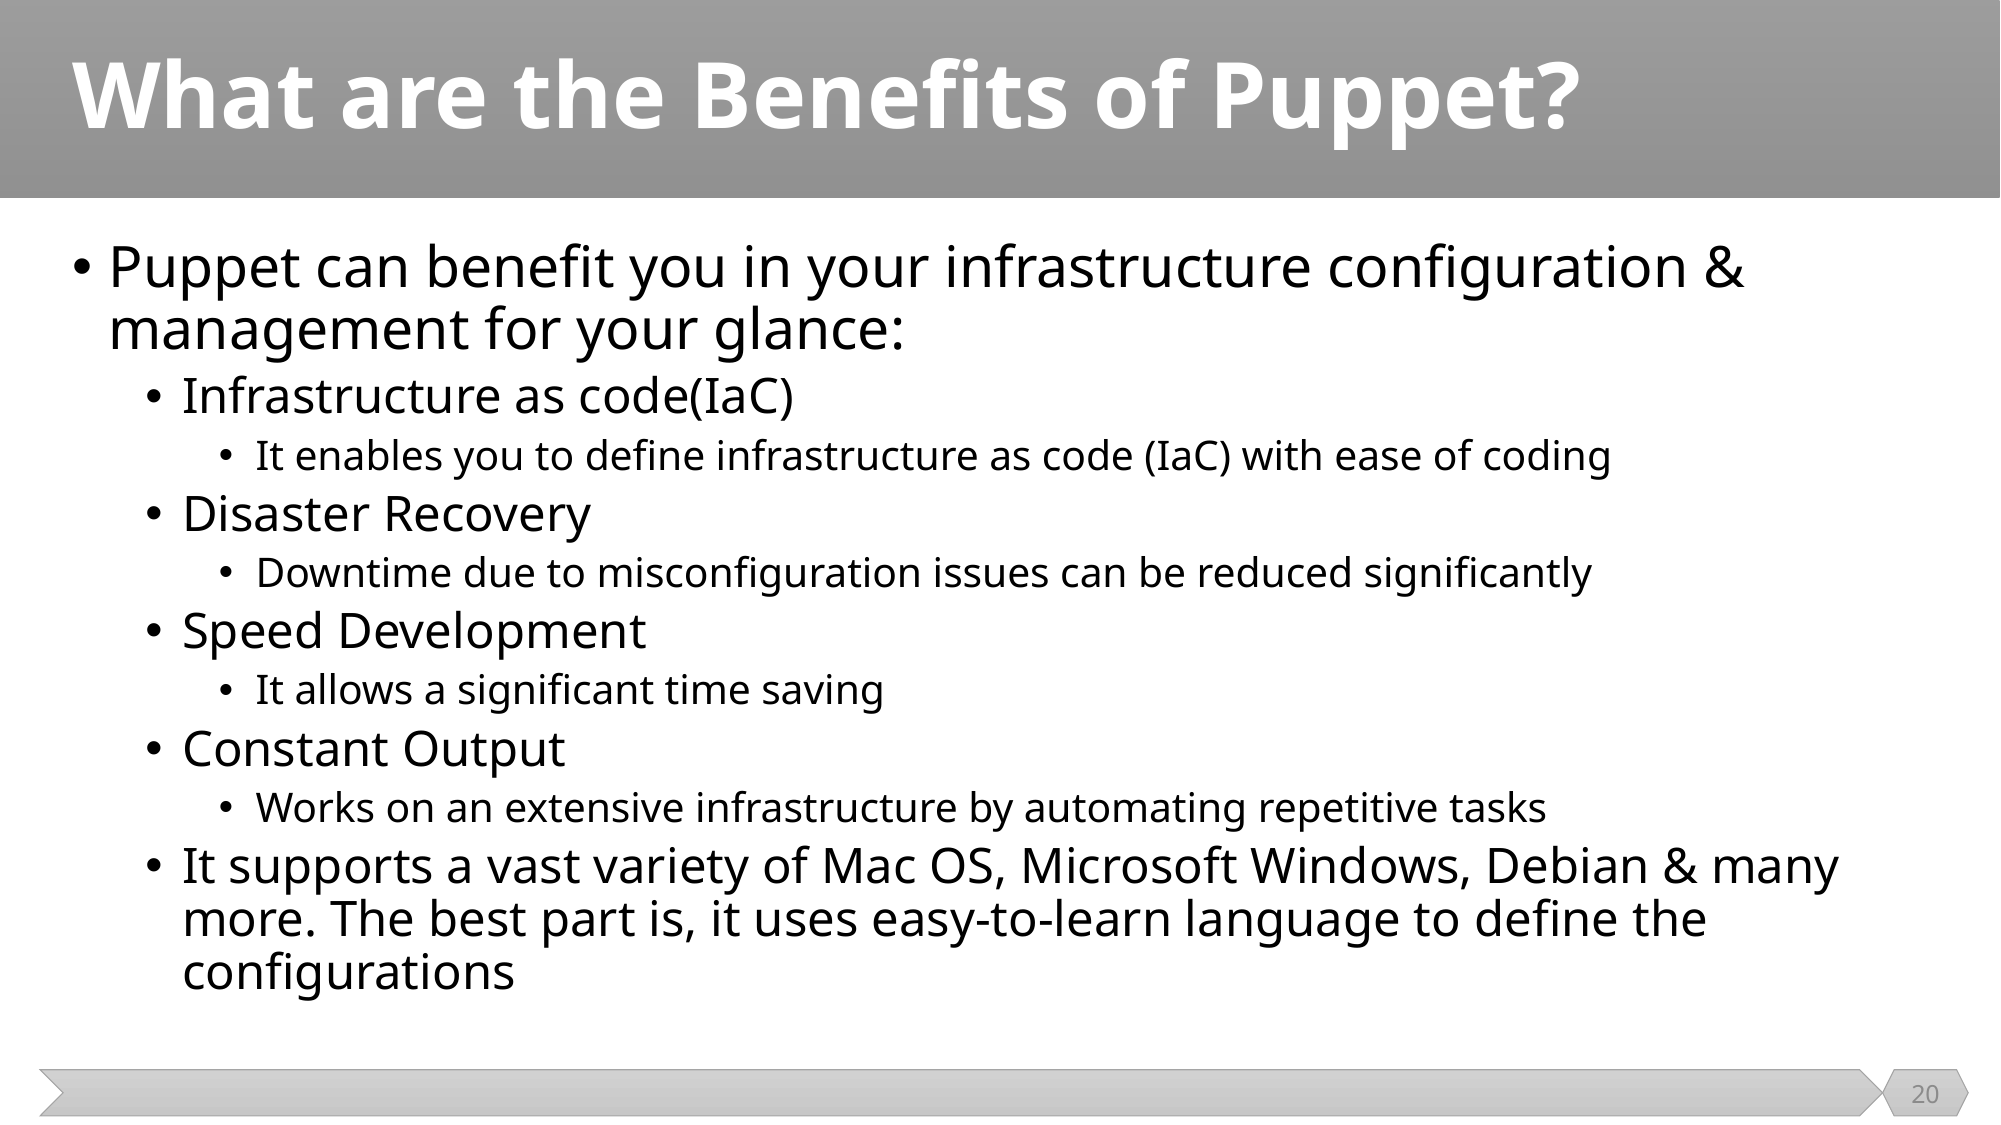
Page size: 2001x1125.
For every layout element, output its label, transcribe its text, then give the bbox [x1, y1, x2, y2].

slide_number 20 [1882, 1065, 1969, 1125]
title What are the Benefits of Puppet? [56, 0, 1969, 199]
list Puppet can benefit you in your infrastructure configuration & management for your glance: Infrastructure as code(IaC) It enables you to define infrastructure as code (IaC) with ease of coding Disaster Recovery Downtime due to misconfiguration issues can be reduced significantly Speed Development It allows a significant time saving Constant Output Works on an extensive infrastructure by automating repetitive tasks It supports a vast variety of Mac OS, Microsoft Windows, Debian & many more. The best part is, it uses easy-to-learn language to define the configurations [56, 230, 1969, 1010]
